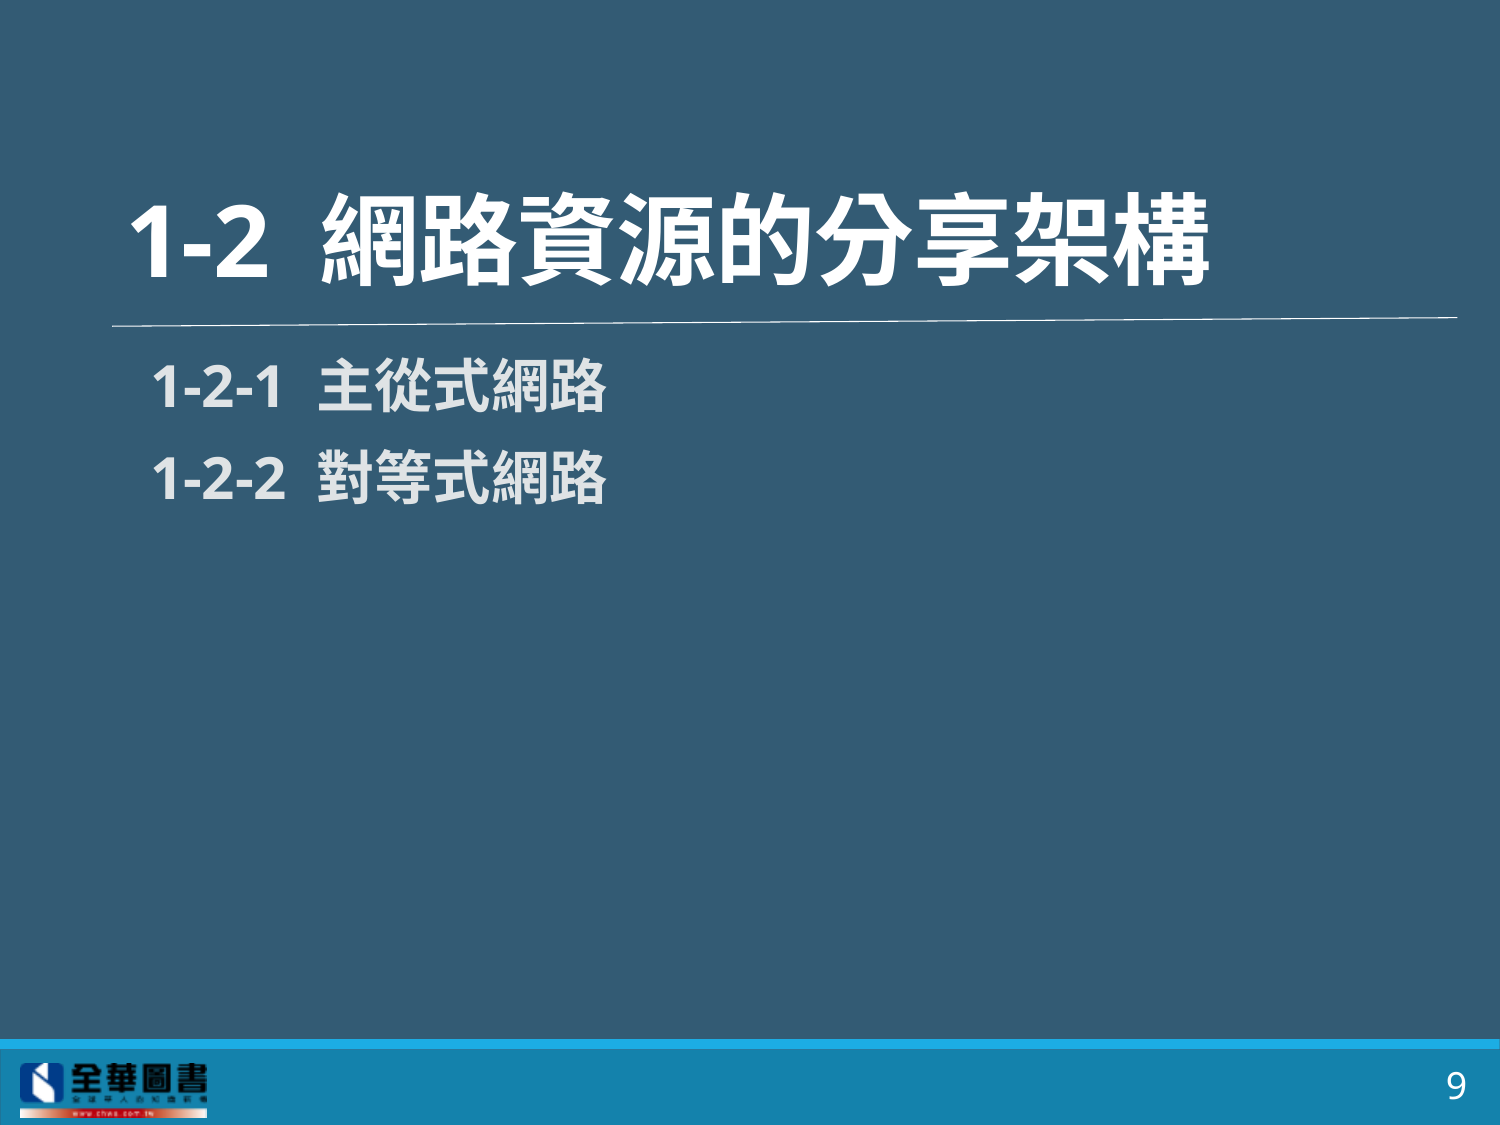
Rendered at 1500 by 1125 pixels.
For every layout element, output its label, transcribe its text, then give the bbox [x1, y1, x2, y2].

title 1-2 網路資源的分享架構 [110, 54, 1458, 306]
slide_number 9 [1320, 1057, 1483, 1118]
picture [20, 1063, 207, 1118]
list 1-2-1 主從式網路 1-2-2 對等式網路 [135, 349, 1373, 1012]
